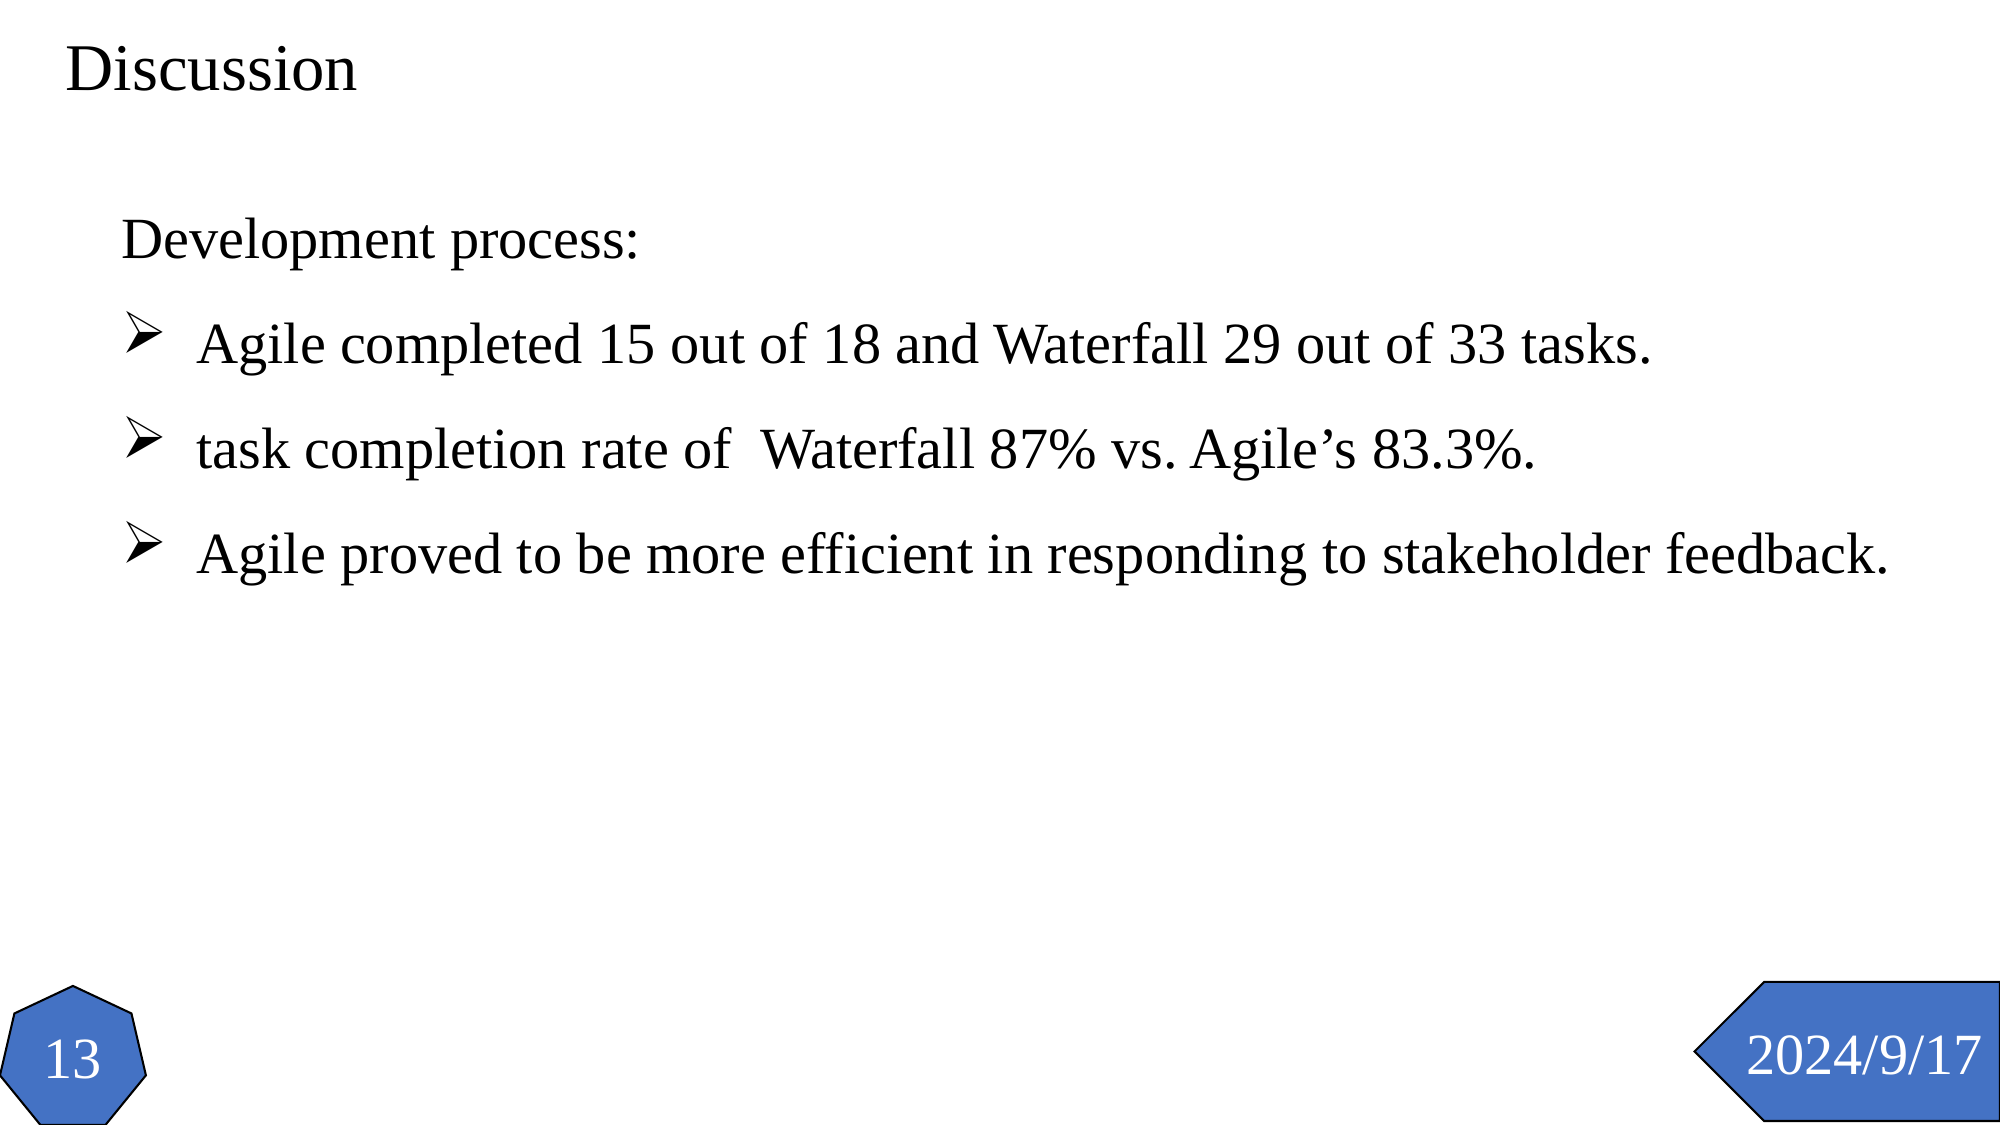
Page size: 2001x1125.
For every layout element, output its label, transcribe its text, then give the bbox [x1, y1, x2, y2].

text_box 2024/9/17 [1693, 980, 2000, 1123]
text_box 13 [0, 984, 148, 1125]
text_box Development process: Agile completed 15 out of 18 and Waterfall 29 out of 33 tasks. task completion rate of Waterfall 87% vs. Agile’s 83.3%. Agile proved to be more efficient in responding to stakeholder feedback. [106, 157, 1916, 663]
text_box Discussion [37, 16, 387, 157]
